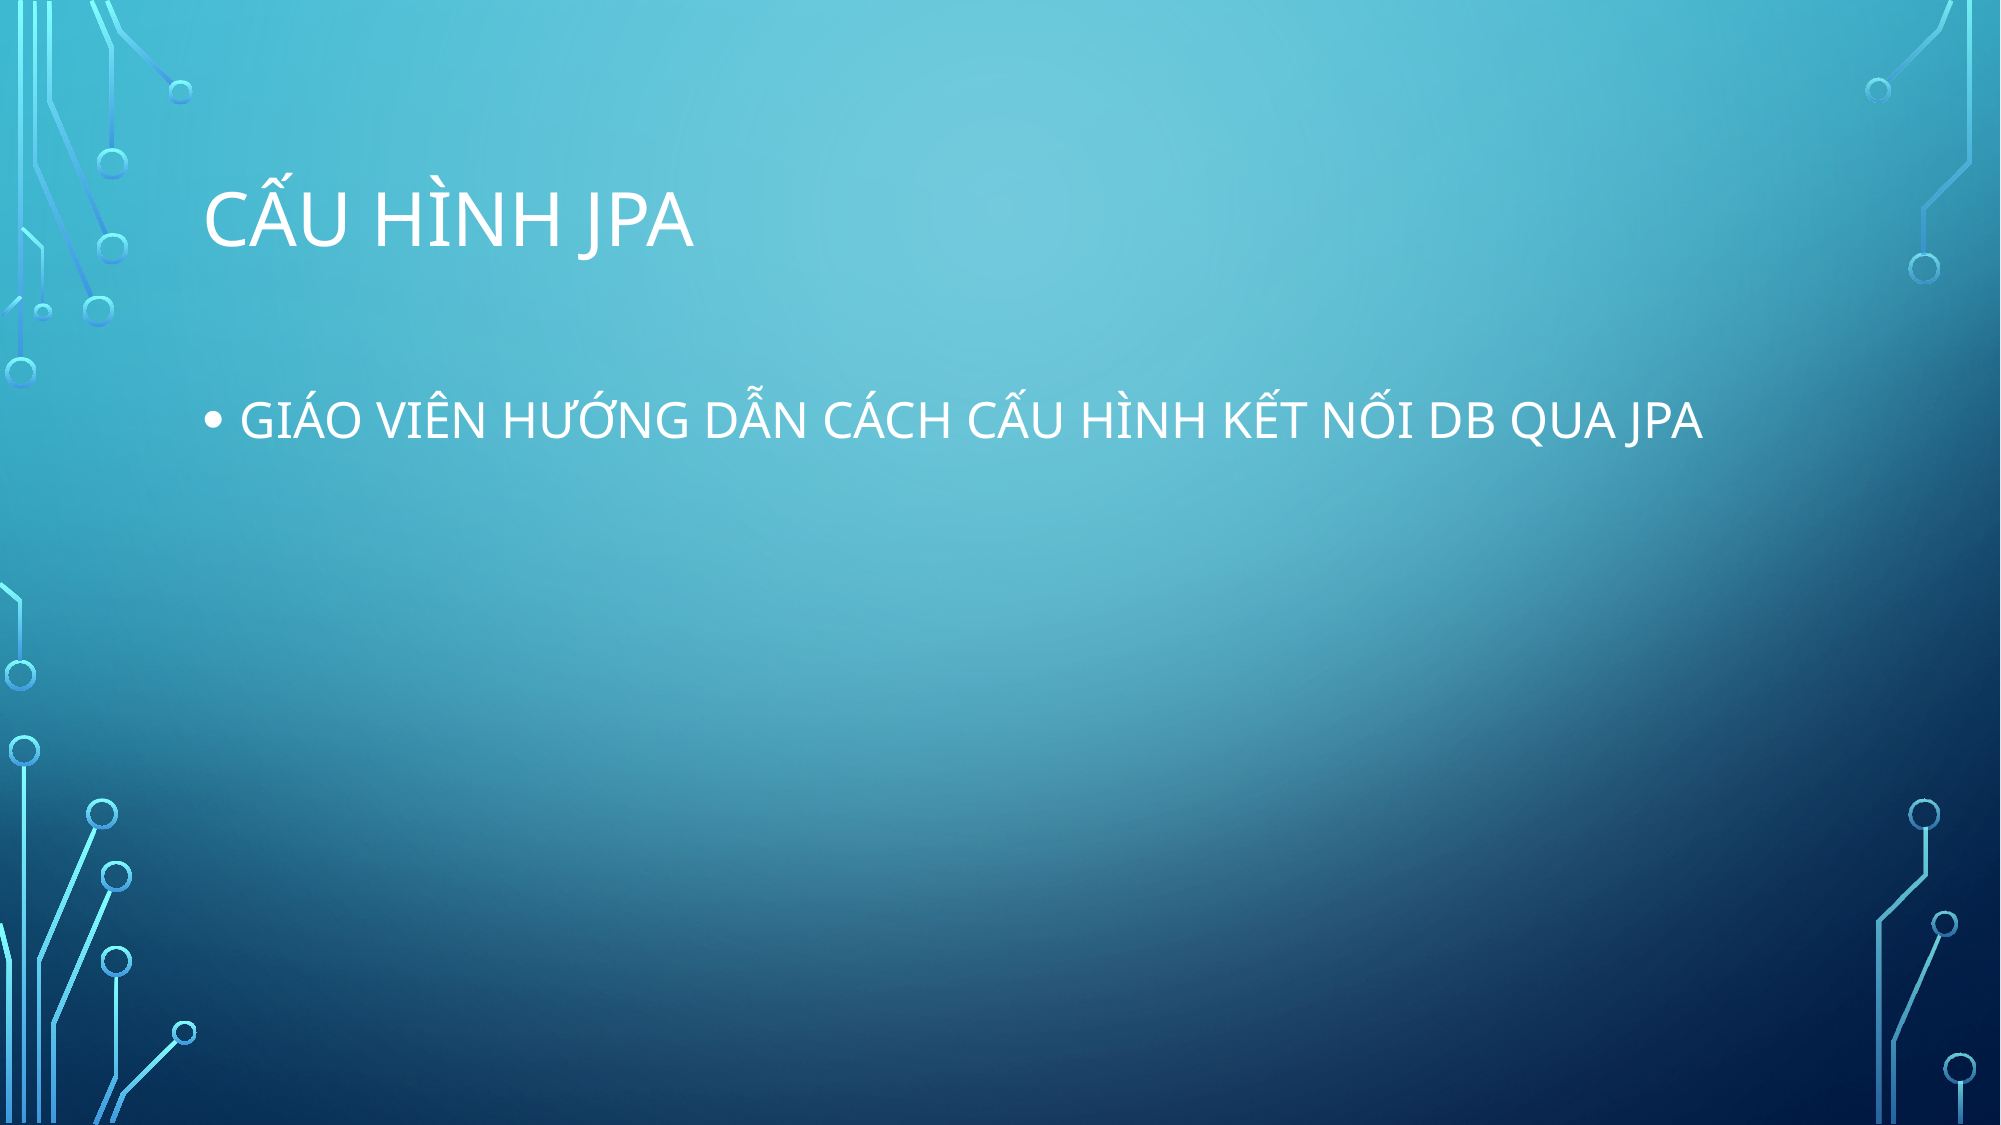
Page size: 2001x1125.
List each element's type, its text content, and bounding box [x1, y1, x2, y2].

list GIÁO VIÊN HƯỚNG DẪN CÁCH CẤU HÌNH KẾT NỐI DB QUA JPA [187, 369, 1813, 950]
title CẤU HÌNH JPA [187, 101, 1813, 344]
